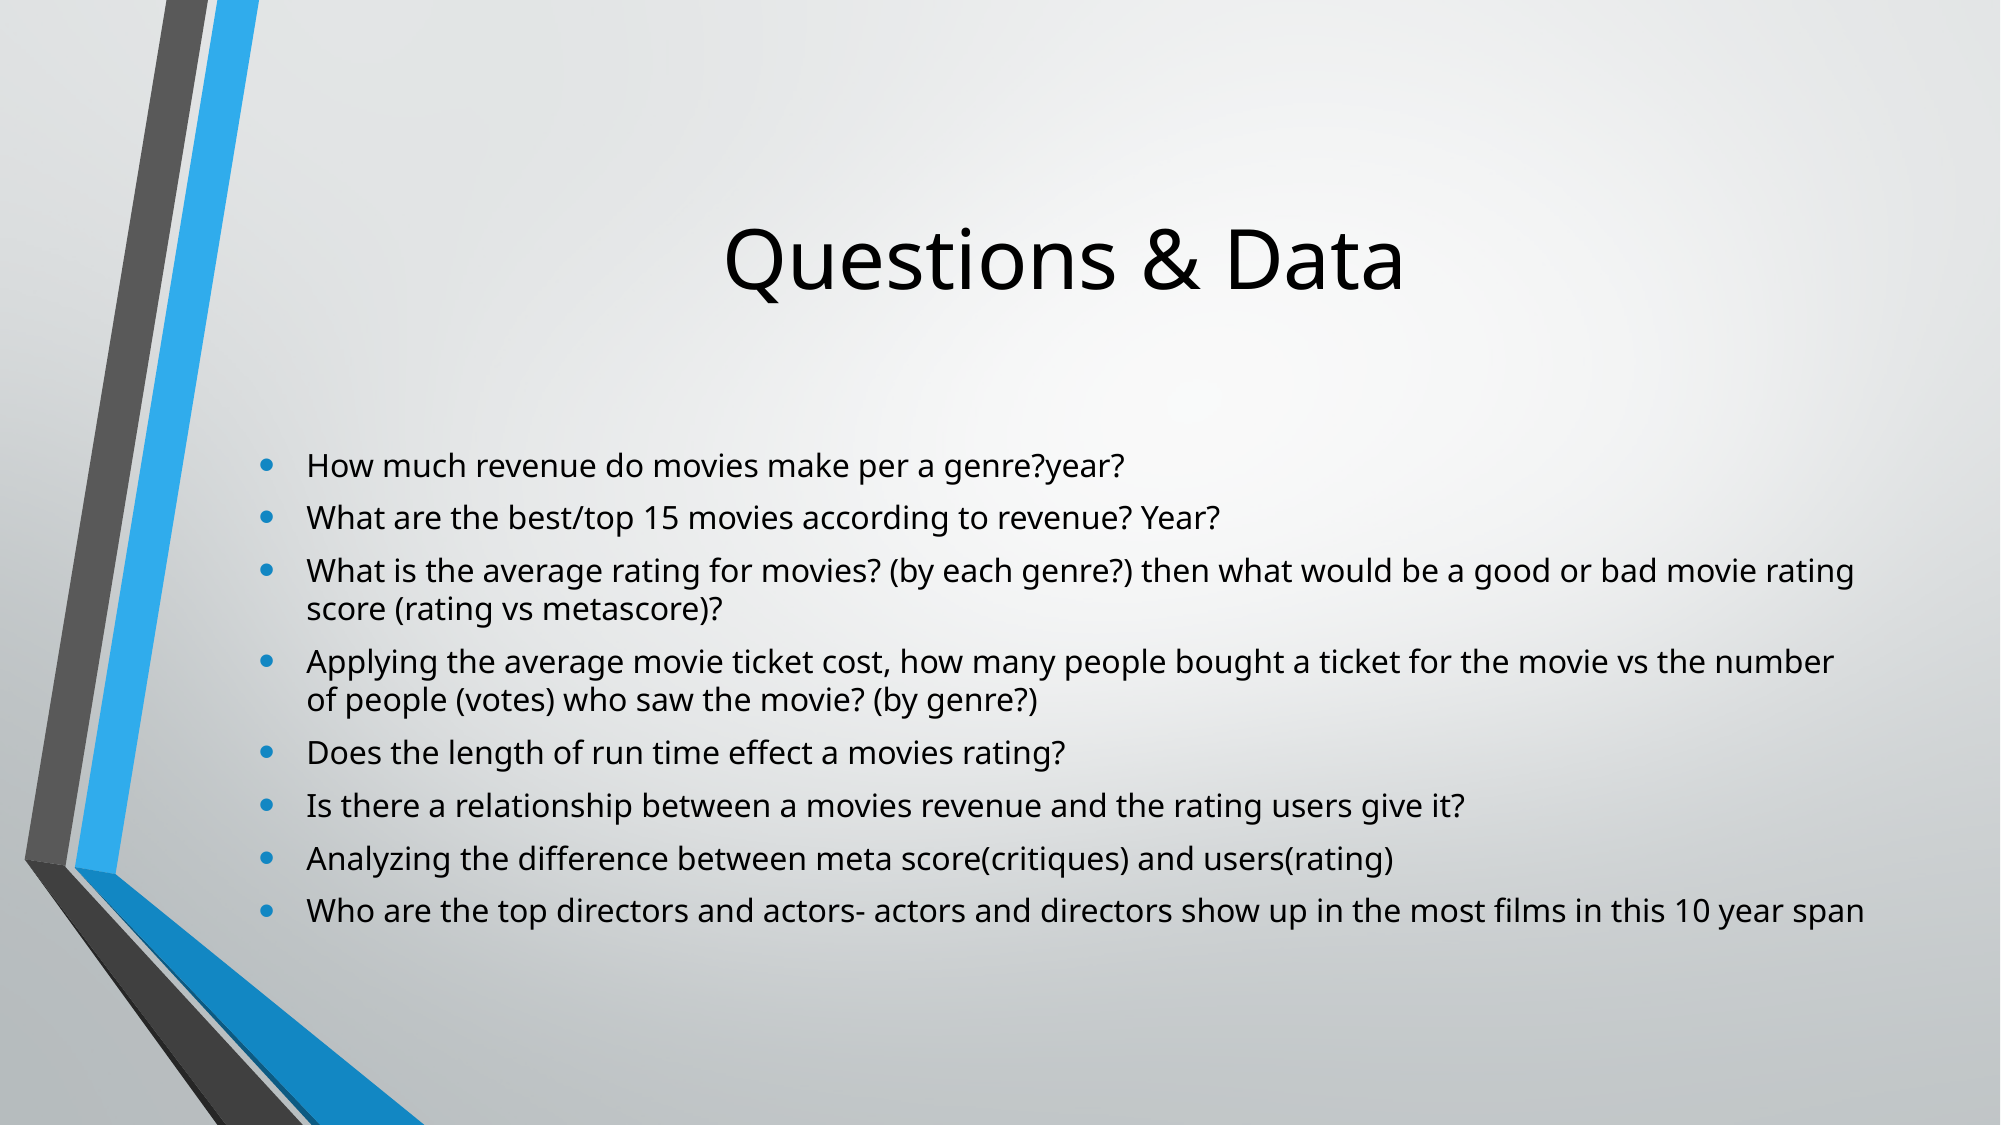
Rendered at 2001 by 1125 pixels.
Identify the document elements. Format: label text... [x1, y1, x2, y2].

title Questions & Data [243, 112, 1887, 400]
list How much revenue do movies make per a genre?year? What are the best/top 15 movies according to revenue? Year? What is the average rating for movies? (by each genre?) then what would be a good or bad movie rating score (rating vs metascore)? Applying the average movie ticket cost, how many people bought a ticket for the movie vs the number of people (votes) who saw the movie? (by genre?) Does the length of run time effect a movies rating? Is there a relationship between a movies revenue and the rating users give it? Analyzing the difference between meta score(critiques) and users(rating) Who are the top directors and actors- actors and directors show up in the most films in this 10 year span [243, 437, 1887, 950]
